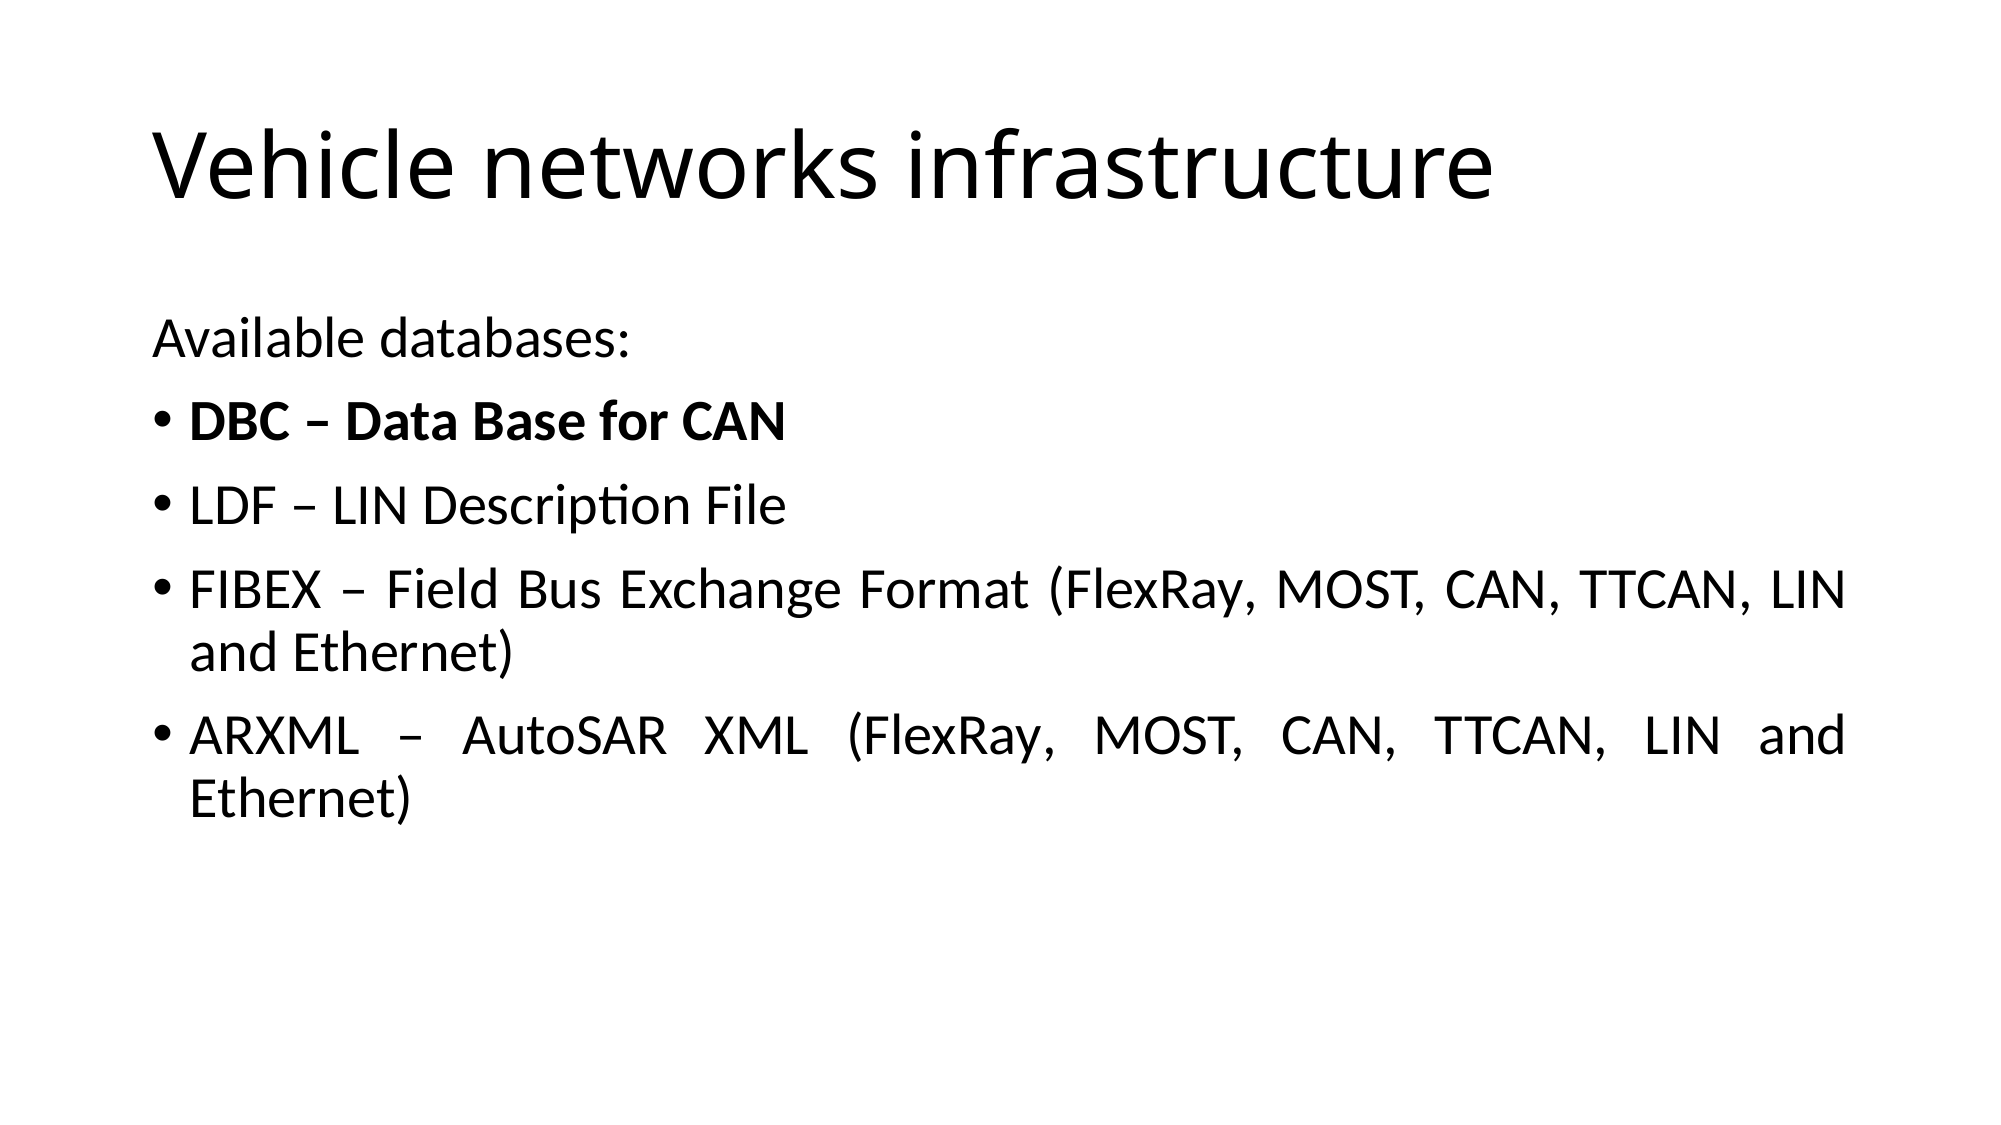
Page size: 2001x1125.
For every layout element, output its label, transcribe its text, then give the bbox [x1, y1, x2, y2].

list Available databases: DBC – Data Base for CAN LDF – LIN Description File FIBEX – Field Bus Exchange Format (FlexRay, MOST, CAN, TTCAN, LIN and Ethernet) ARXML – AutoSAR XML (FlexRay, MOST, CAN, TTCAN, LIN and Ethernet) [137, 299, 1863, 1014]
title Vehicle networks infrastructure [137, 59, 1863, 278]
